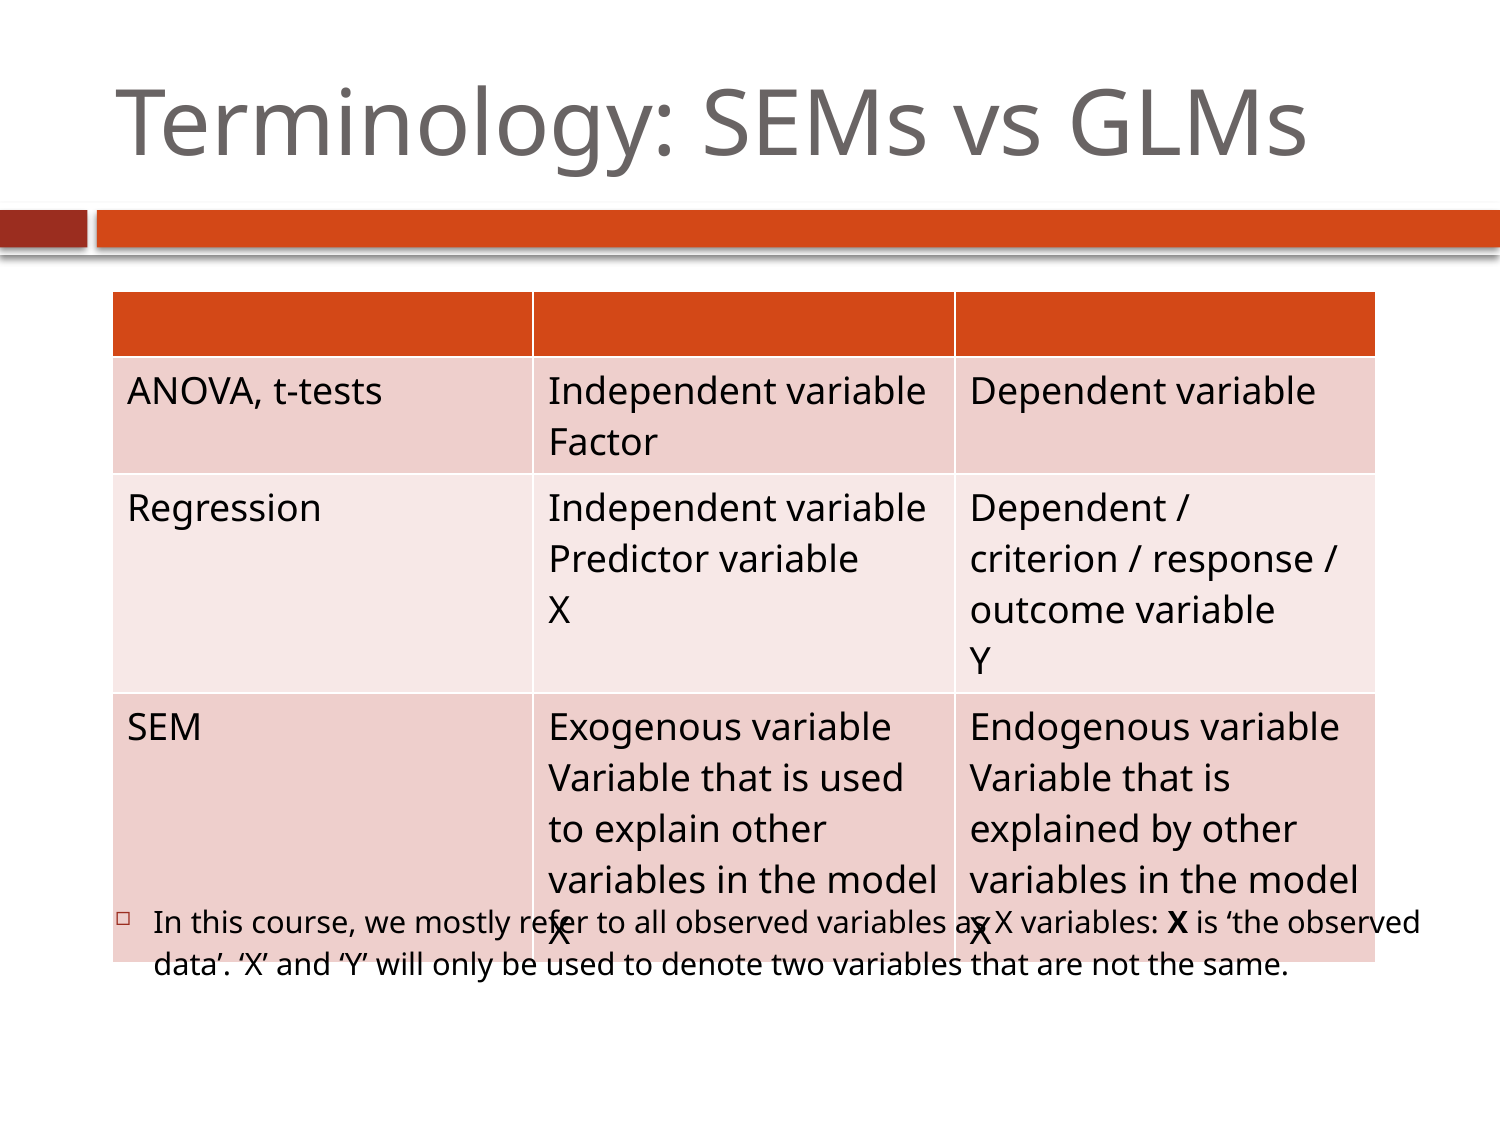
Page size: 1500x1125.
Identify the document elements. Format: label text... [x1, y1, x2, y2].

table_cell ANOVA, t-tests [113, 358, 532, 473]
table_cell Regression [113, 475, 532, 692]
table_header [113, 292, 532, 356]
table_header [956, 292, 1375, 356]
title Terminology: SEMs vs GLMs [100, 37, 1438, 200]
text_box In this course, we mostly refer to all observed variables as X variables: X is ‘the observed data’. ‘X’ and ‘Y’ will only be used to denote two variables that are not the same. [100, 893, 1438, 1035]
table_cell Dependent variable [956, 358, 1375, 473]
table_cell Independent variable Predictor variable X [534, 475, 954, 692]
table_cell Dependent / criterion / response / outcome variable Y [956, 475, 1375, 692]
table_cell Endogenous variable Variable that is explained by other variables in the model X [956, 694, 1375, 893]
table_cell Exogenous variable Variable that is used to explain other variables in the model X [534, 694, 954, 893]
table_cell SEM [113, 694, 532, 893]
table_cell Independent variable Factor [534, 358, 954, 473]
table_header [534, 292, 954, 356]
